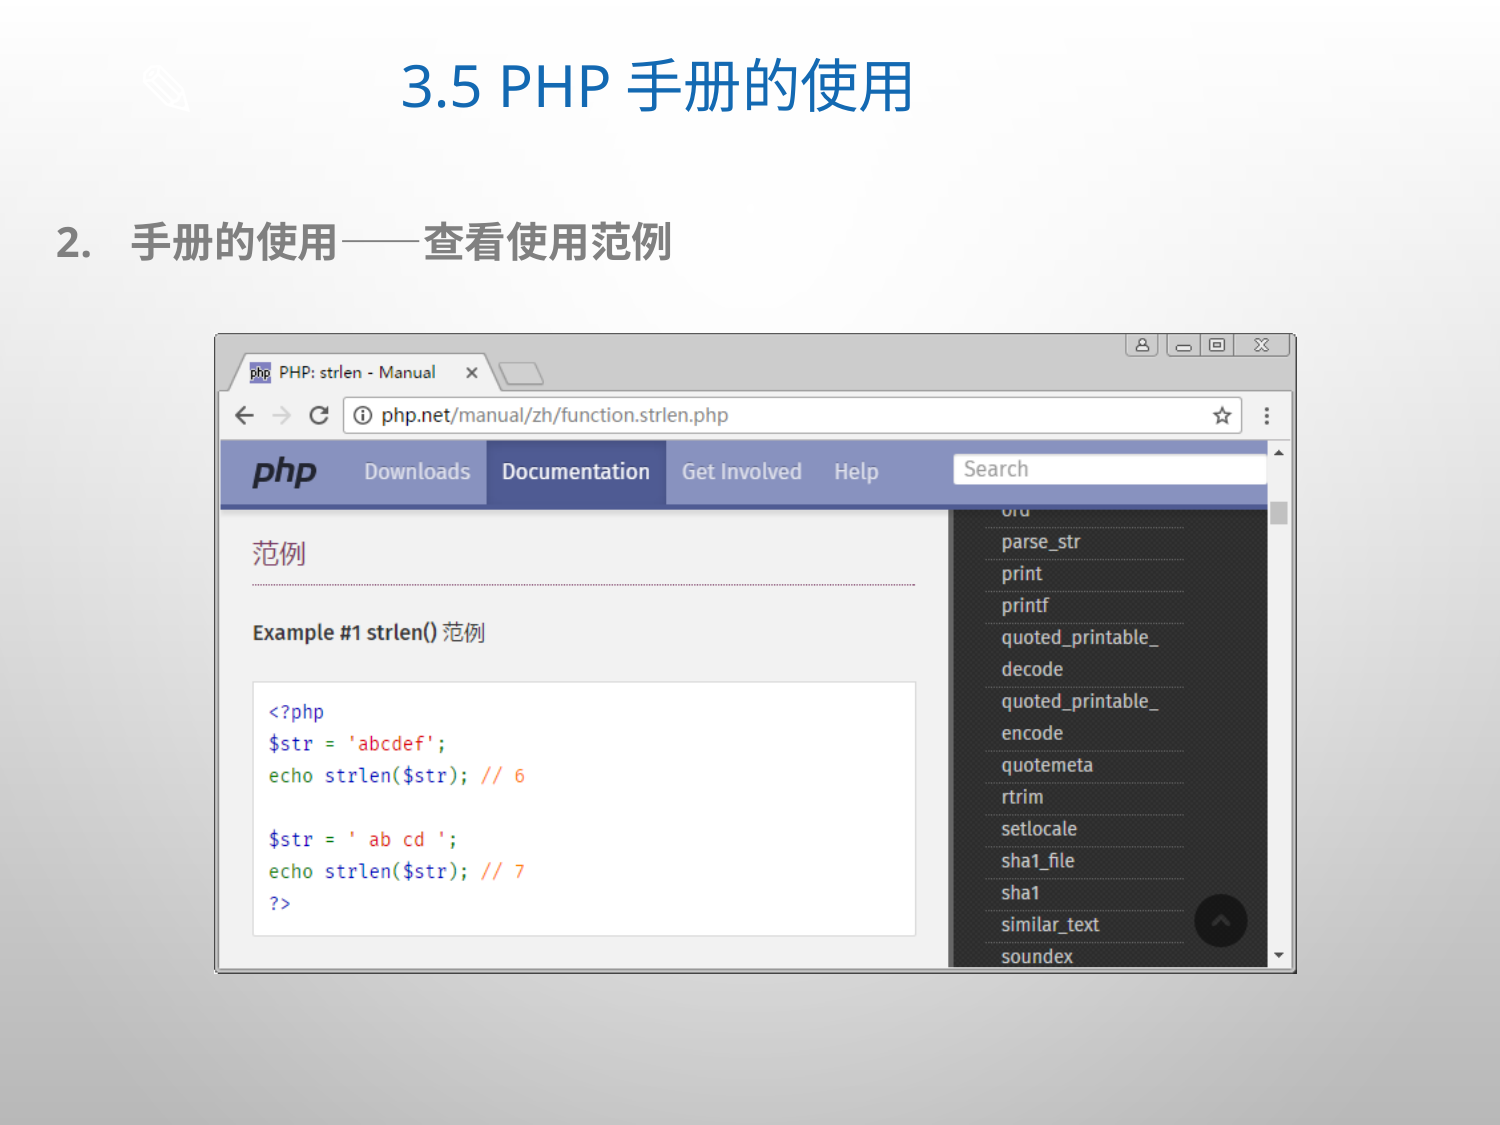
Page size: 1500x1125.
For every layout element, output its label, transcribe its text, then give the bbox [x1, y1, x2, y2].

picture [0, 0, 1500, 1125]
title 3.5 PHP手册的使用 [271, 25, 1046, 153]
text_box 手册的使用——查看使用范例 [41, 208, 1424, 274]
